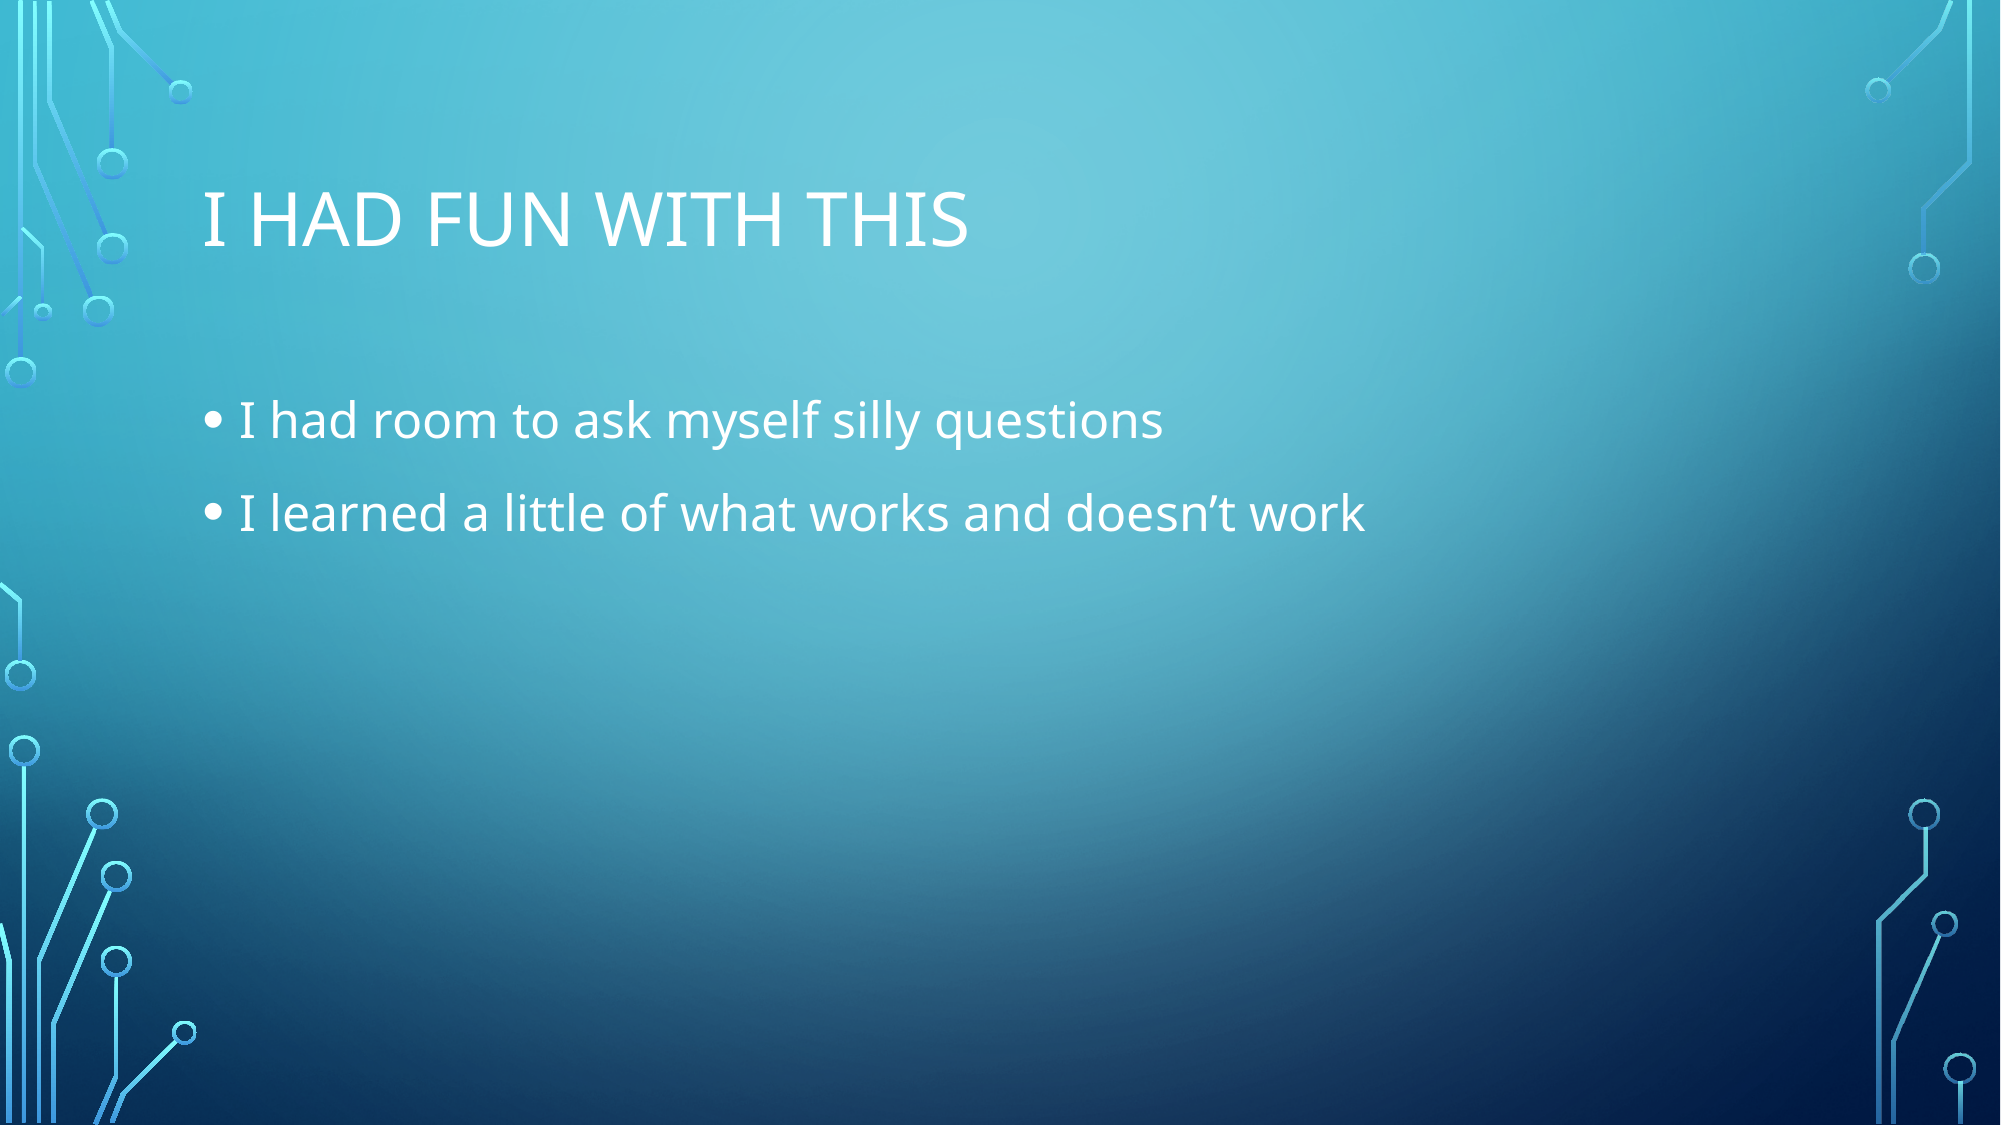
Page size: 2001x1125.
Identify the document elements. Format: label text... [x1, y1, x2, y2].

title I had fun with this [187, 101, 1813, 344]
list I had room to ask myself silly questions I learned a little of what works and doesn’t work [187, 369, 1813, 950]
